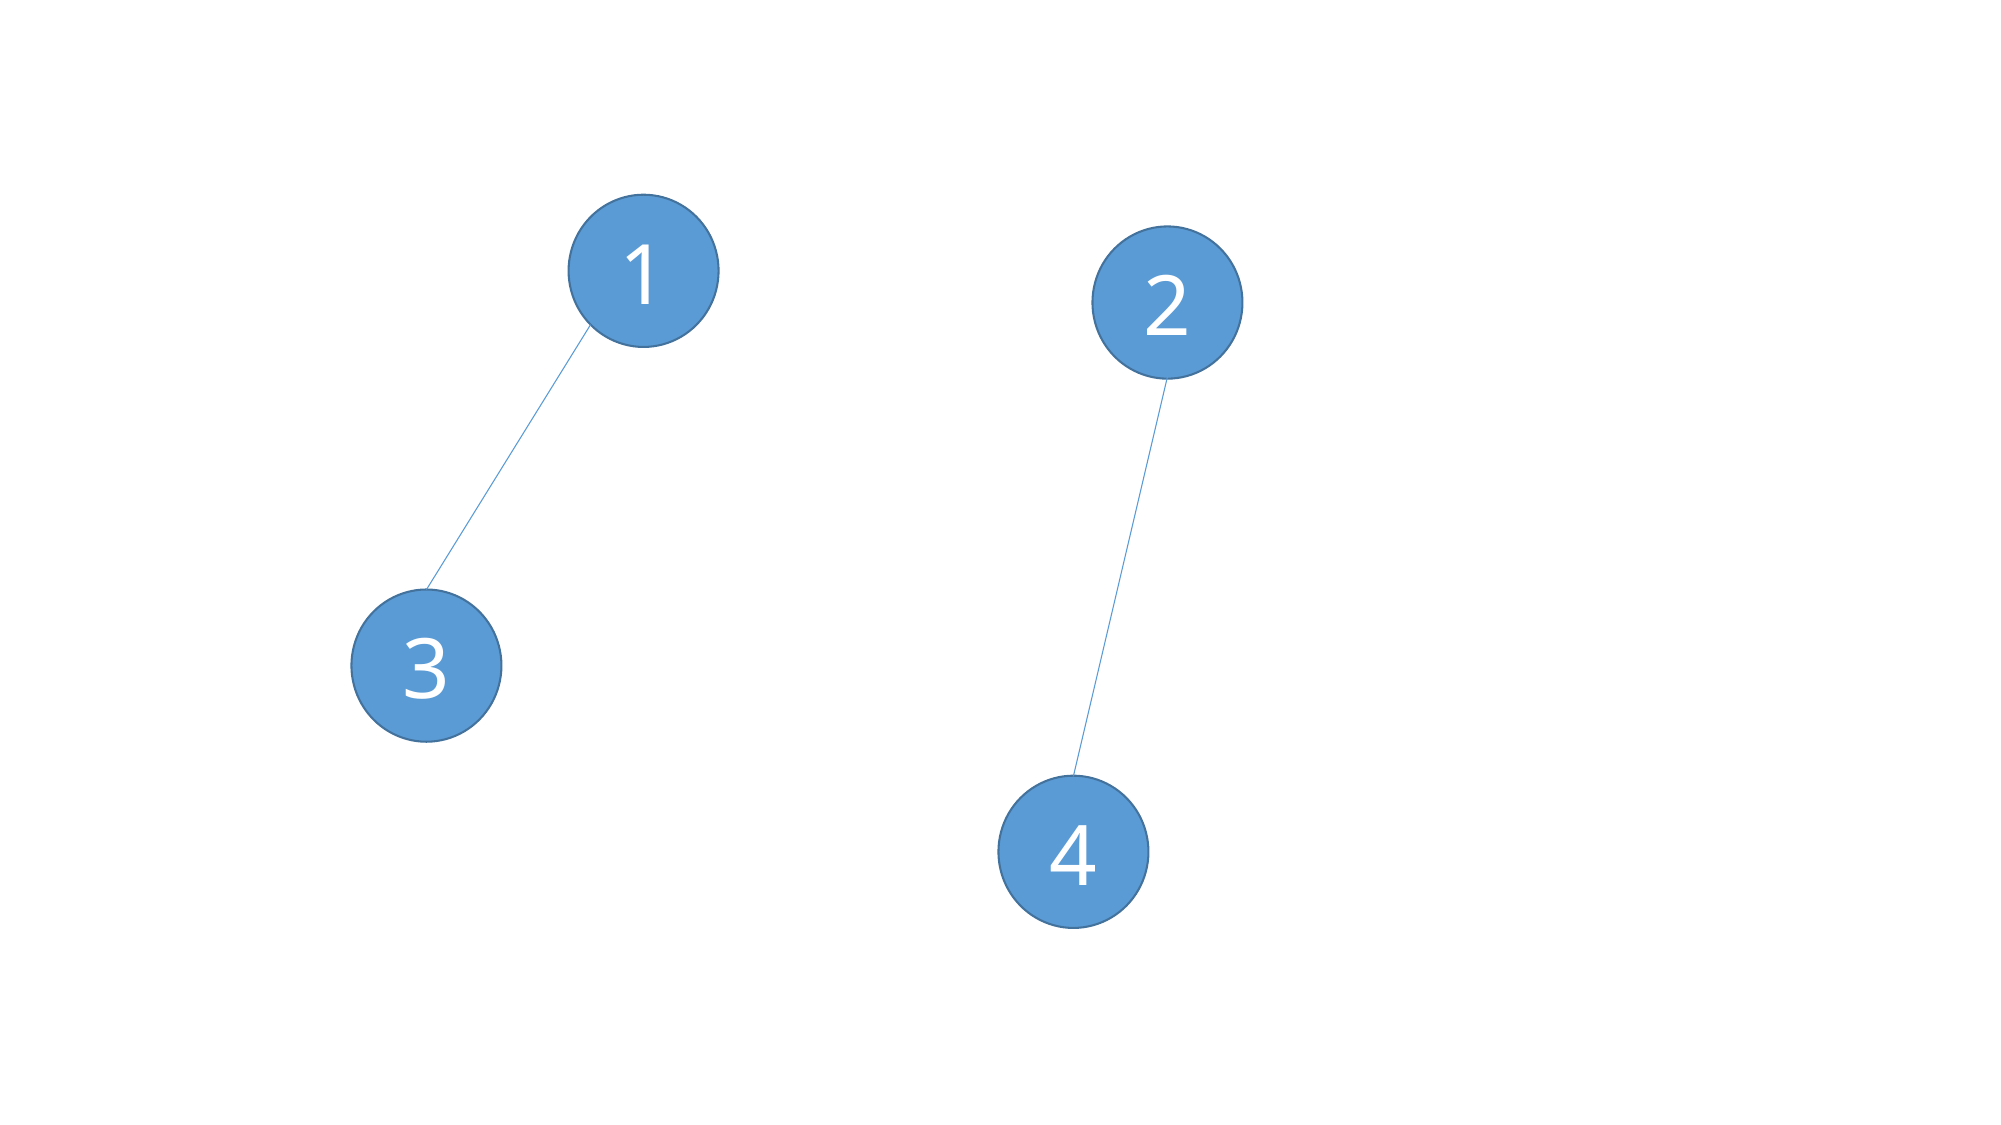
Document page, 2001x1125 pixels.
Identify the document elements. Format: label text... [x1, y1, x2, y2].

text_box 2 [1091, 225, 1244, 380]
text_box 4 [997, 774, 1150, 929]
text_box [1073, 378, 1168, 776]
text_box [426, 324, 591, 590]
text_box 3 [350, 588, 503, 743]
text_box 1 [567, 193, 720, 348]
